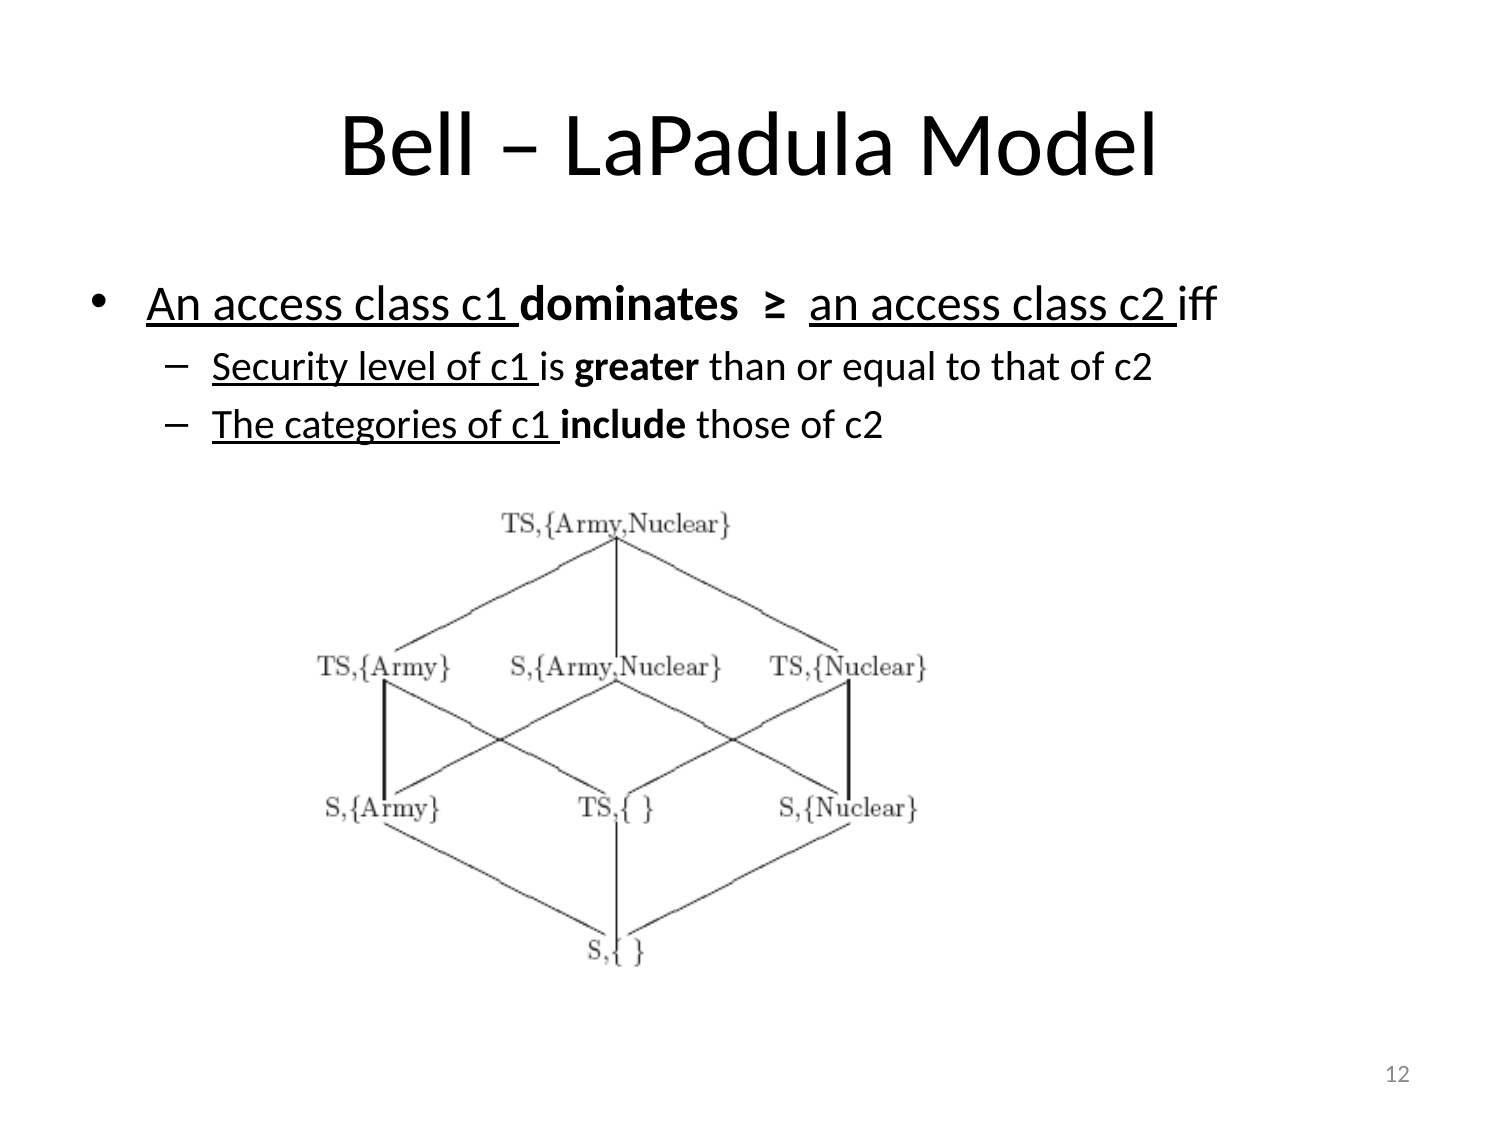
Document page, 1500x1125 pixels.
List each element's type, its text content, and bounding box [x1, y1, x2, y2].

picture [262, 499, 998, 999]
slide_number 12 [1074, 1042, 1425, 1103]
title Bell – LaPadula Model [75, 45, 1425, 233]
list An access class c1 dominates ≥ an access class c2 iff Security level of c1 is greater than or equal to that of c2 The categories of c1 include those of c2 [75, 262, 1425, 1005]
